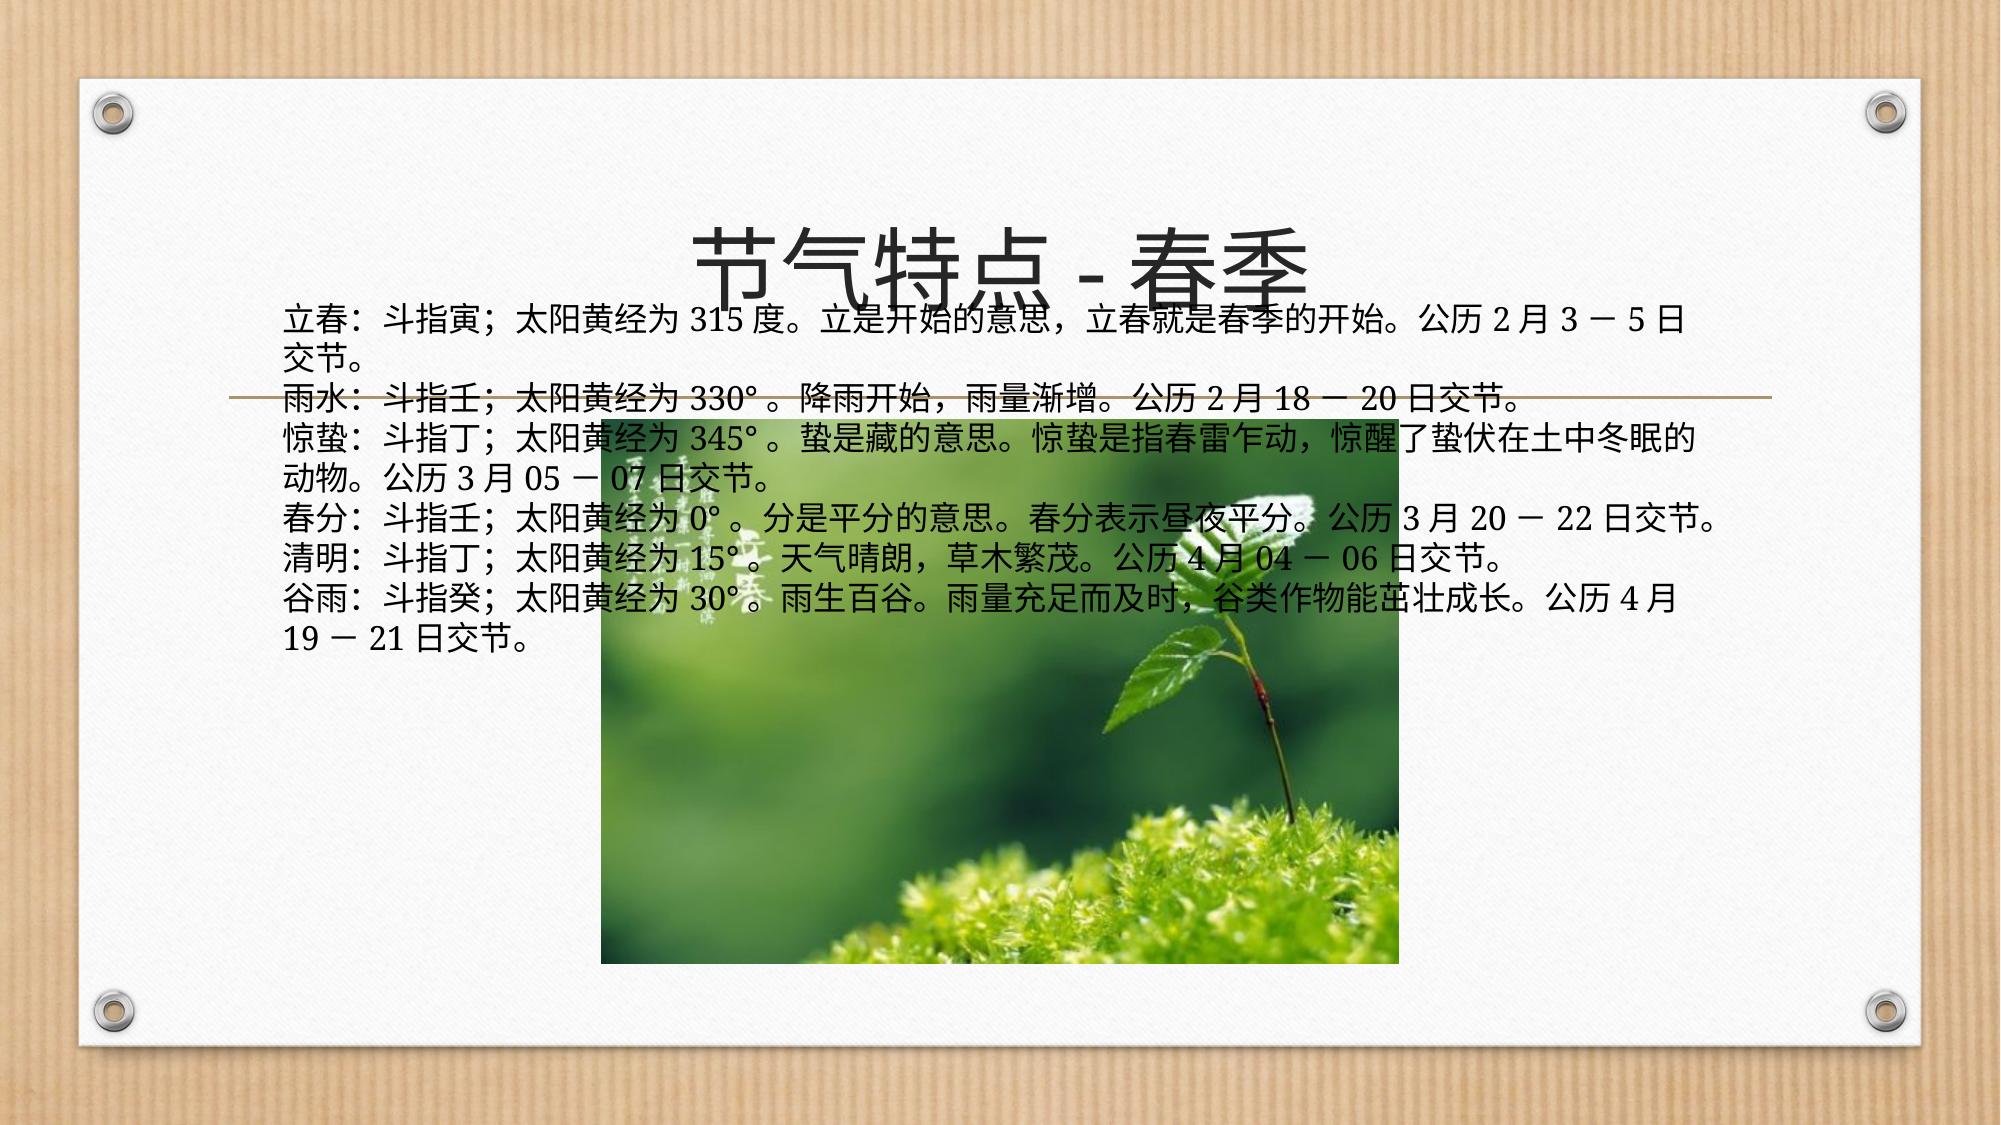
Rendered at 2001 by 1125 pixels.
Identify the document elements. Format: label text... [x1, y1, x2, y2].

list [601, 419, 1399, 964]
text_box 立春：斗指寅；太阳黄经为315度。立是开始的意思，立春就是春季的开始。公历2月3－5日交节。 雨水：斗指壬；太阳黄经为330°。降雨开始，雨量渐增。公历2月18－20日交节。 惊蛰：斗指丁；太阳黄经为345°。蛰是藏的意思。惊蛰是指春雷乍动，惊醒了蛰伏在土中冬眠的动物。公历3月05－07日交节。 春分：斗指壬；太阳黄经为0°。分是平分的意思。春分表示昼夜平分。公历3月20－22日交节。 清明：斗指丁；太阳黄经为15°。天气晴朗，草木繁茂。公历4月04－06日交节。 谷雨：斗指癸；太阳黄经为30°。雨生百谷。雨量充足而及时，谷类作物能茁壮成长。公历4月19－21日交节。 [267, 290, 1733, 665]
picture [0, 0, 2001, 1125]
title 节气特点-春季 [212, 161, 1788, 375]
